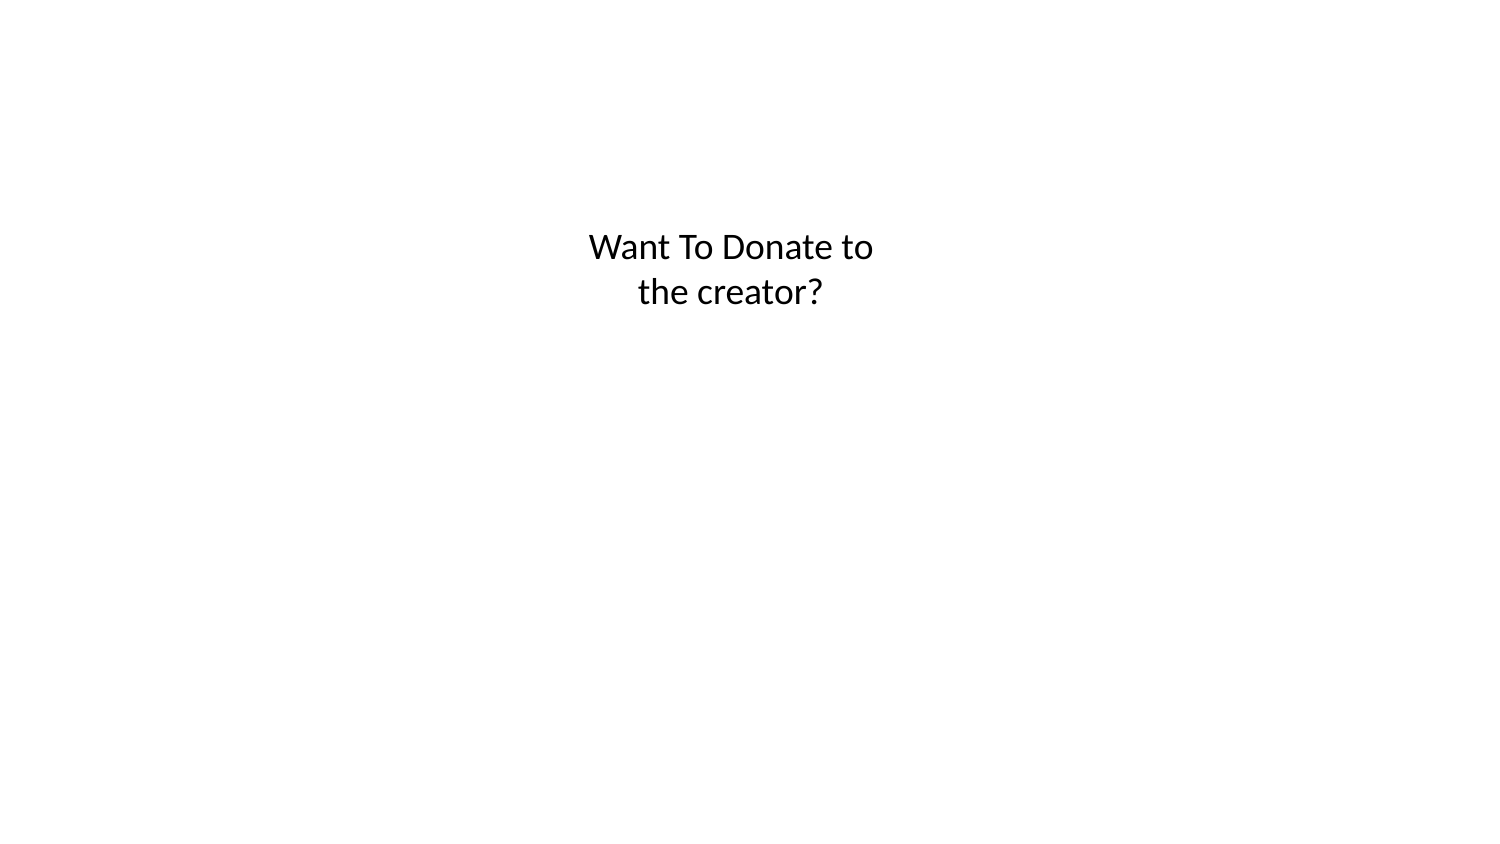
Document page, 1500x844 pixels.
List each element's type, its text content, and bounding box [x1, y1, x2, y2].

text_box Want To Donate to the creator? [549, 214, 913, 320]
